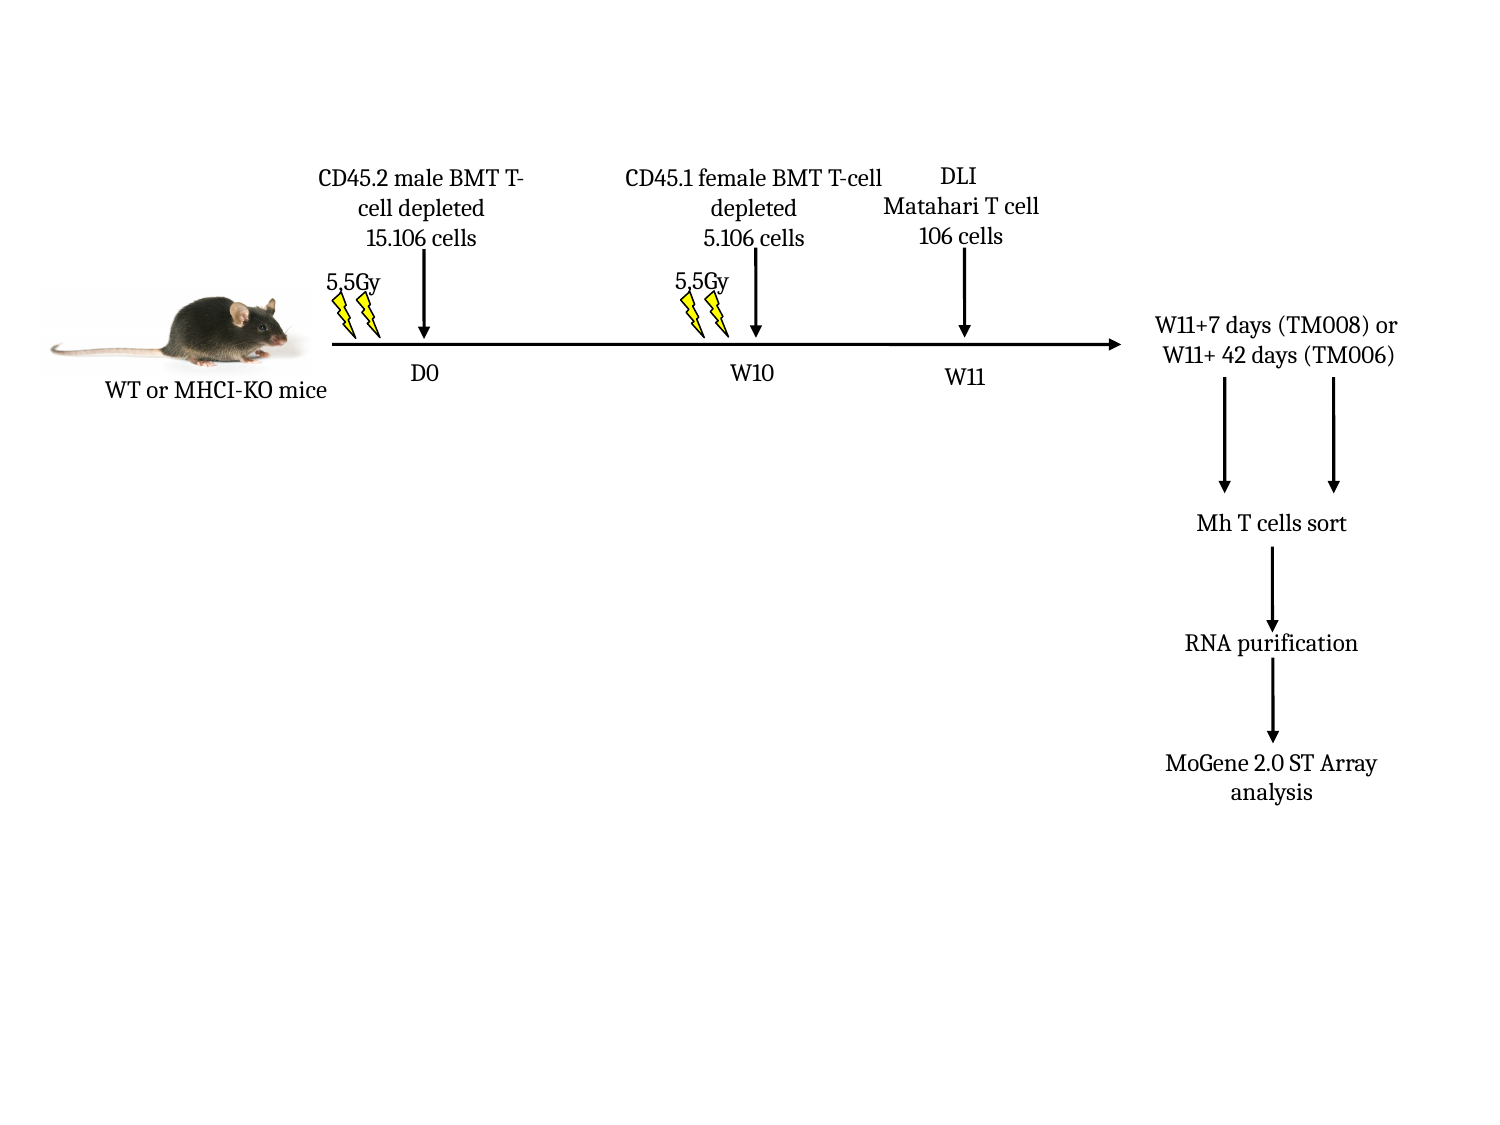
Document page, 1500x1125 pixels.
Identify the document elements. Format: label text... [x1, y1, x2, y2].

text_box [1218, 377, 1231, 494]
text_box [417, 259, 431, 340]
text_box W10 [715, 349, 796, 394]
text_box [707, 302, 729, 337]
text_box [1266, 657, 1280, 744]
text_box [1327, 377, 1340, 494]
text_box [359, 303, 380, 338]
text_box Mh T cells sort RNA purification MoGene 2.0 ST Array analysis [1121, 499, 1423, 814]
picture [36, 284, 319, 376]
text_box D0 [395, 349, 456, 395]
text_box WT or MHCI-KO mice [90, 365, 349, 411]
text_box [749, 259, 763, 338]
text_box [1266, 546, 1279, 633]
text_box CD45.1 female BMT T-cell depleted 5.106 cells [608, 153, 900, 259]
text_box W11 [929, 353, 1010, 398]
text_box 5,5Gy [311, 259, 402, 303]
text_box CD45.2 male BMT T-cell depleted 15.106 cells [296, 153, 548, 259]
text_box [958, 257, 971, 338]
text_box W11+7 days (TM008) or W11+ 42 days (TM006) [1121, 301, 1438, 376]
text_box [682, 302, 705, 338]
text_box [334, 303, 356, 339]
text_box 5,5Gy [660, 259, 751, 302]
text_box [332, 338, 1121, 351]
text_box DLI Matahari T cell 106 cells [854, 151, 1068, 257]
